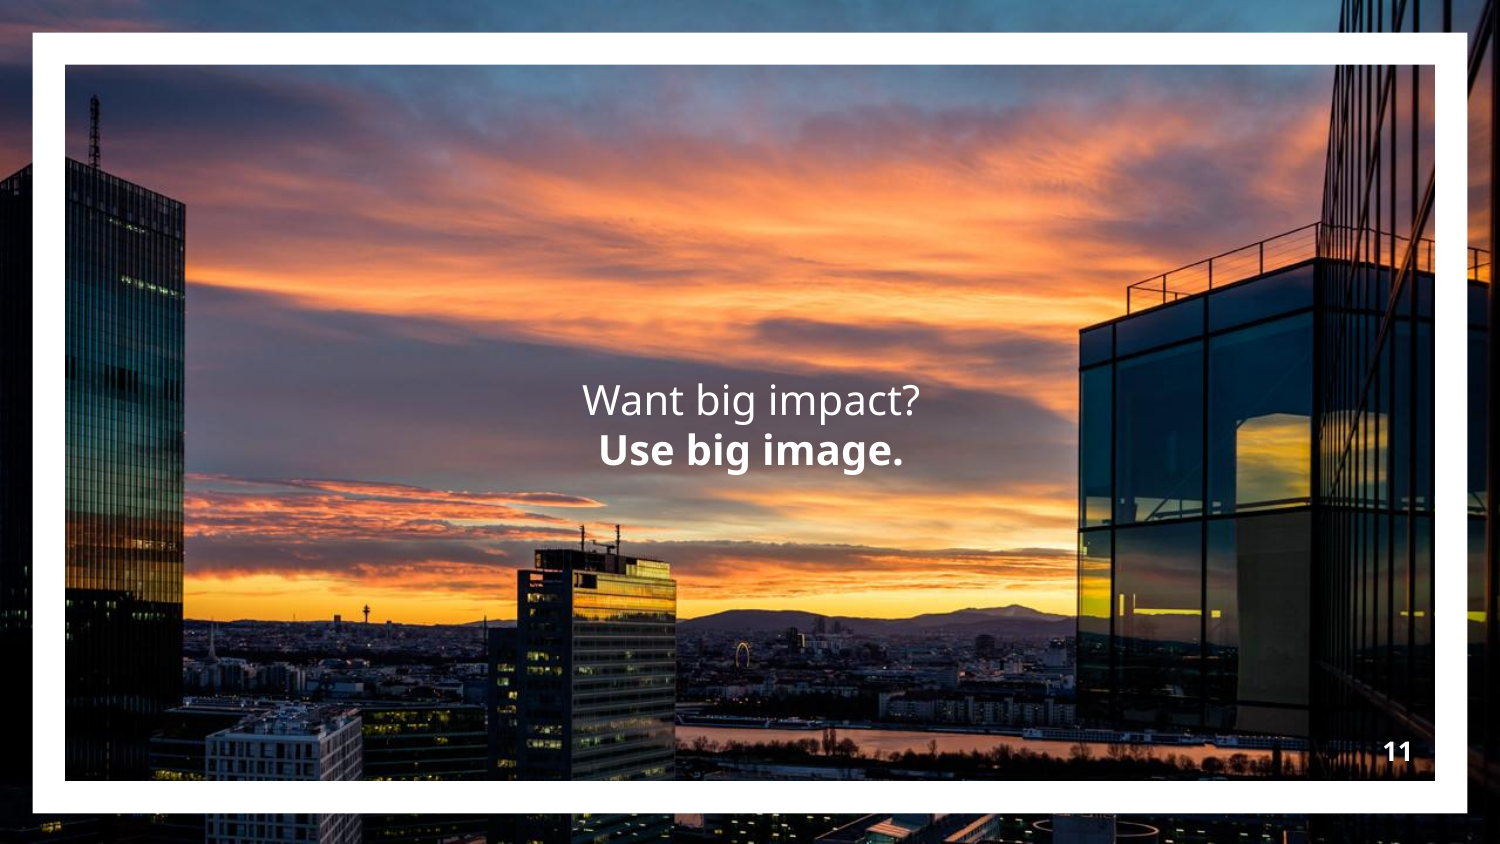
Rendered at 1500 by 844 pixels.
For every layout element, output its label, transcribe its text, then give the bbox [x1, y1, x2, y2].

slide_number ‹#› [1338, 720, 1429, 786]
picture [0, 0, 1500, 844]
title Want big impact? Use big image. [65, 65, 1437, 782]
